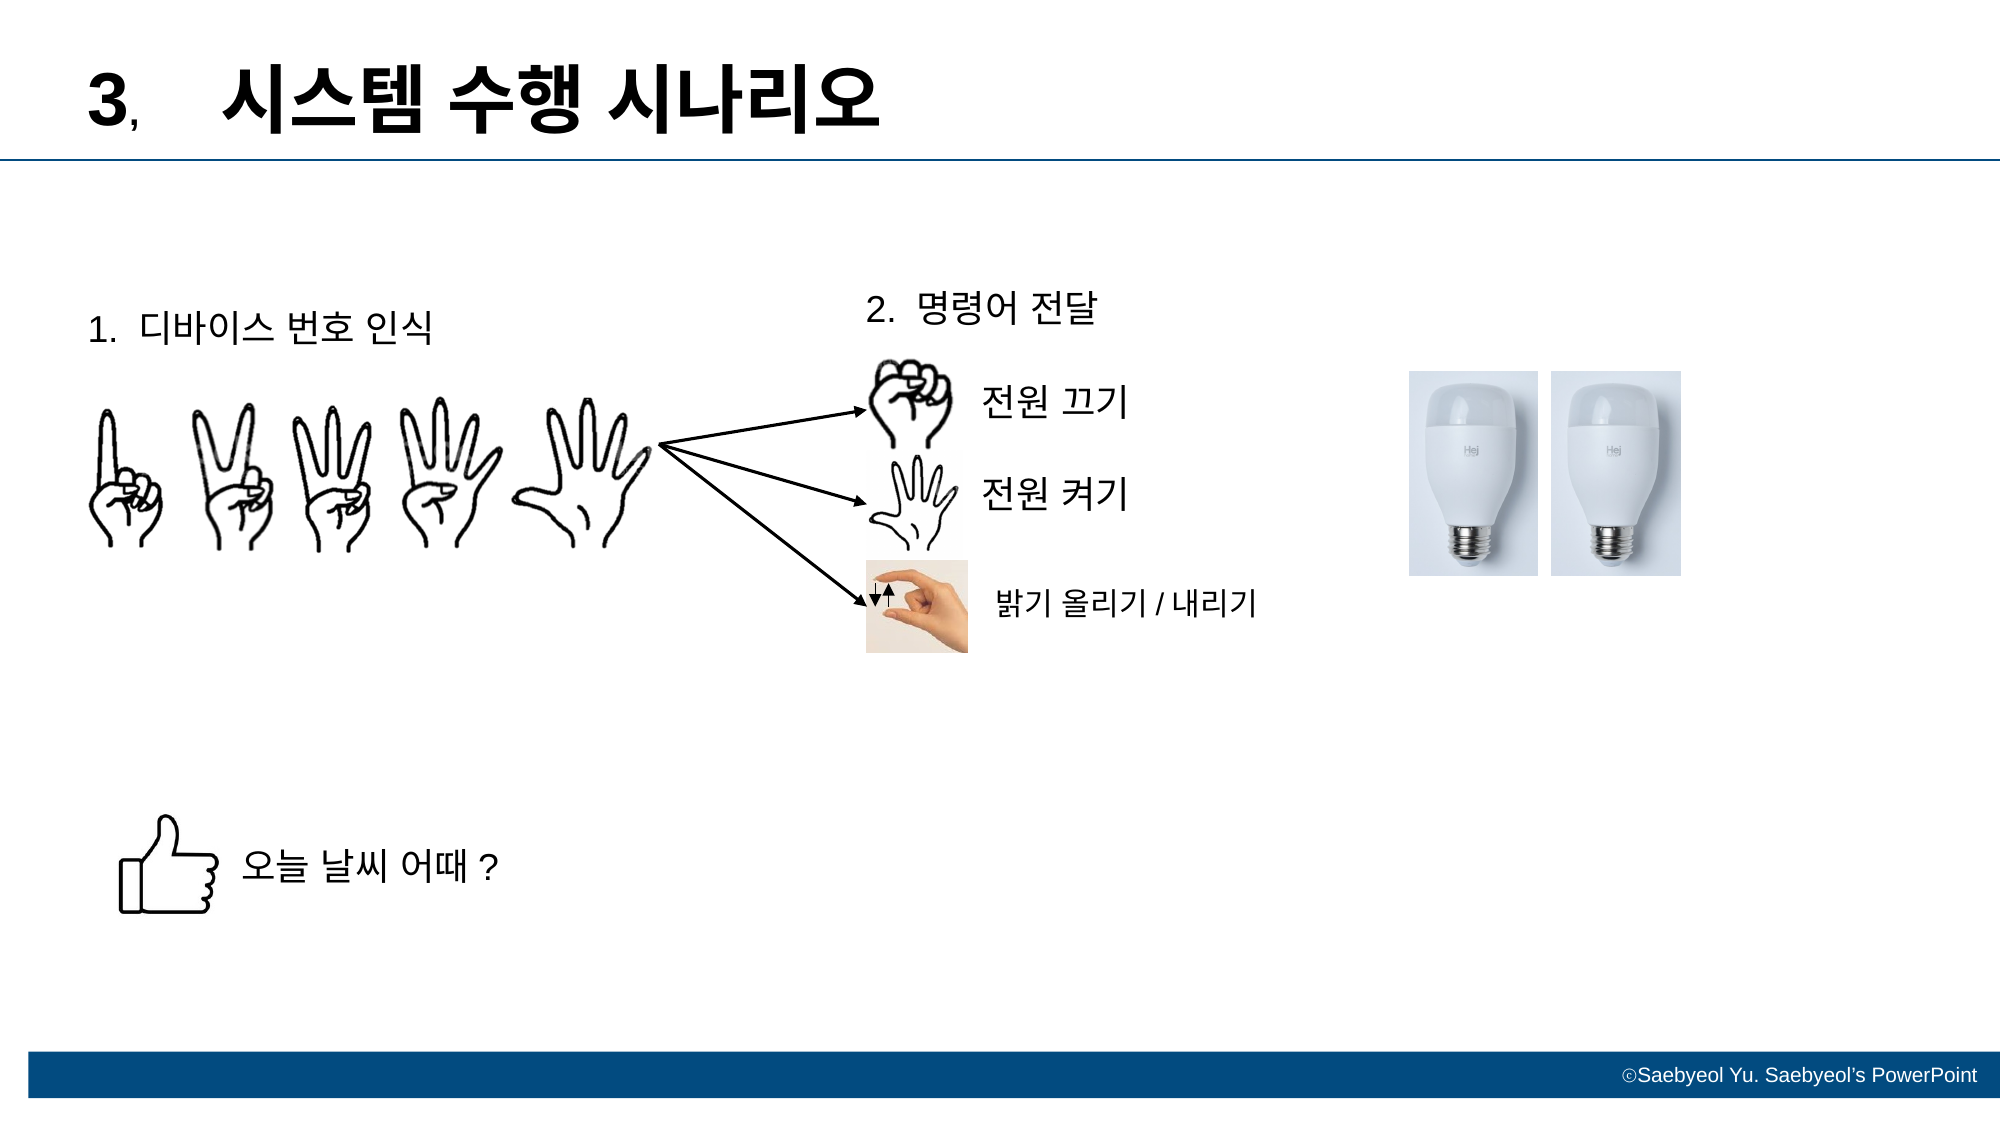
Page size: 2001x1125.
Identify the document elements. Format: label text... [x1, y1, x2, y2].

picture [866, 560, 968, 653]
text_box 1. 디바이스 번호 인식 [72, 297, 473, 358]
picture [384, 390, 659, 564]
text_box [658, 409, 867, 444]
picture [290, 401, 379, 561]
picture [1409, 371, 1538, 577]
picture [75, 401, 178, 561]
picture [187, 401, 280, 561]
picture [107, 806, 227, 930]
text_box 오늘 날씨 어때? [227, 835, 517, 896]
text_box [72, 43, 983, 152]
text_box 2. 명령어 전달 [850, 277, 1257, 338]
text_box 전원 켜기 [967, 463, 1173, 524]
text_box 전원 끄기 [966, 371, 1173, 432]
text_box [658, 444, 867, 607]
text_box 밝기 올리기/내리기 [980, 576, 1291, 629]
picture [1551, 371, 1681, 577]
picture [866, 355, 963, 559]
